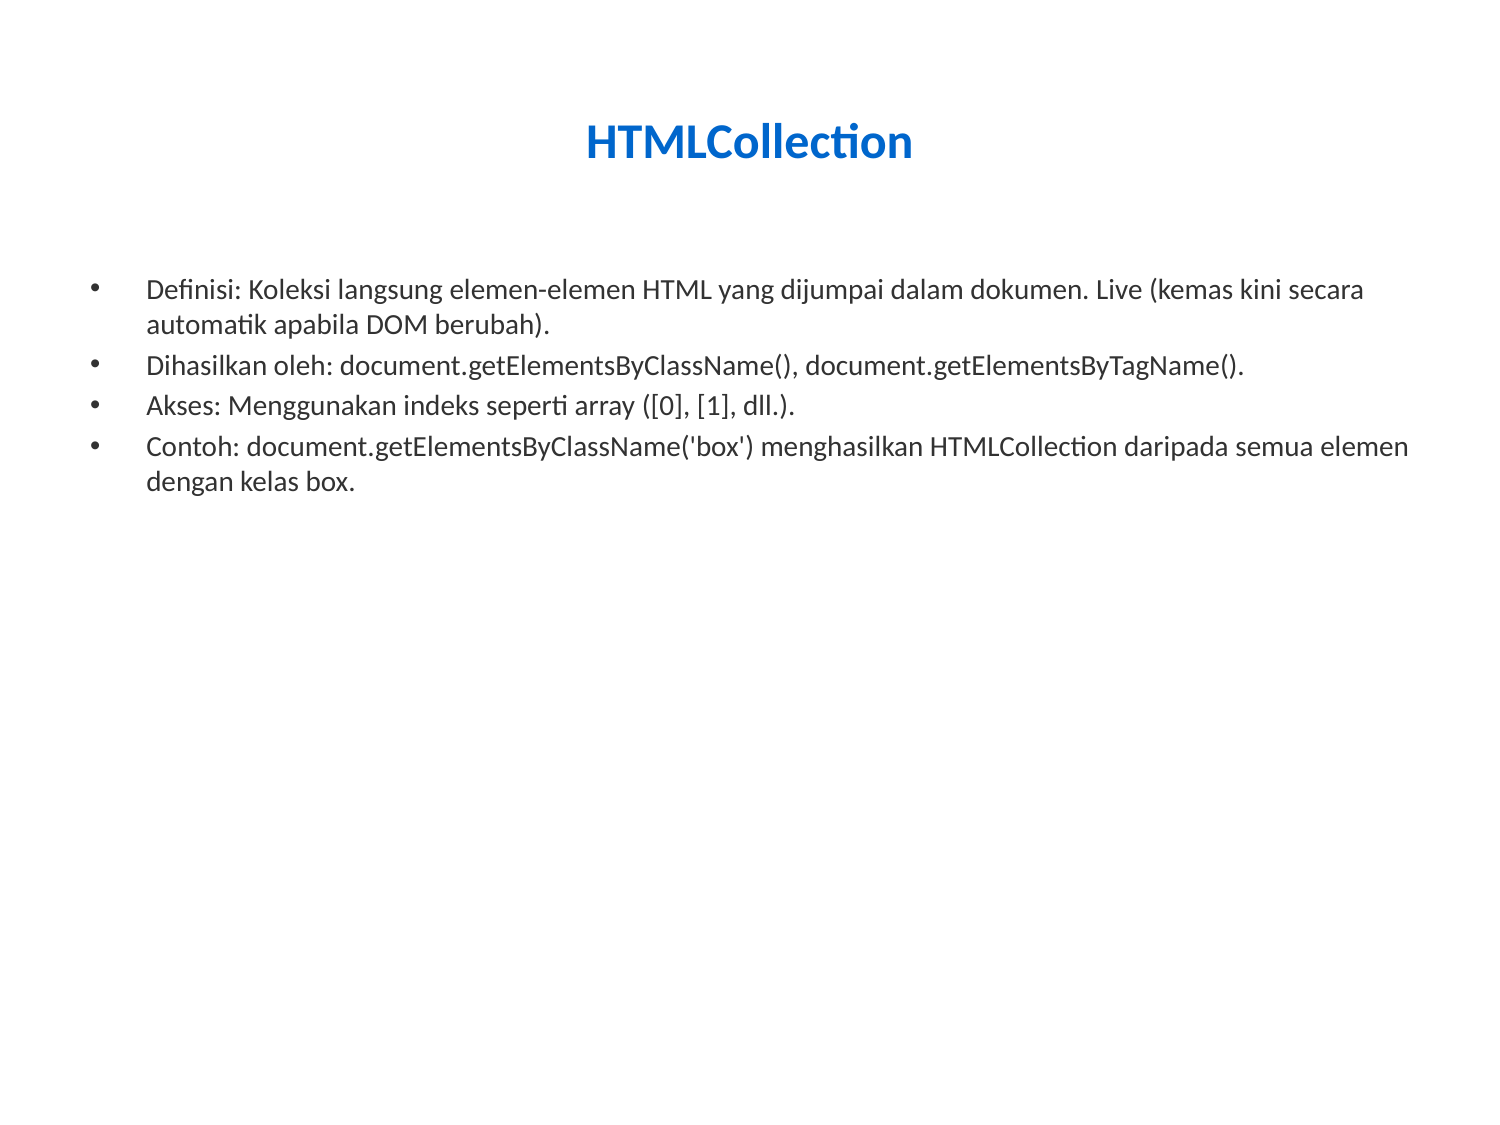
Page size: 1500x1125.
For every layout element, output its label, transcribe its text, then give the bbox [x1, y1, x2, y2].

list Definisi: Koleksi langsung elemen-elemen HTML yang dijumpai dalam dokumen. Live (kemas kini secara automatik apabila DOM berubah). Dihasilkan oleh: document.getElementsByClassName(), document.getElementsByTagName(). Akses: Menggunakan indeks seperti array ([0], [1], dll.). Contoh: document.getElementsByClassName('box') menghasilkan HTMLCollection daripada semua elemen dengan kelas box. [75, 262, 1425, 1005]
title HTMLCollection [75, 45, 1425, 233]
